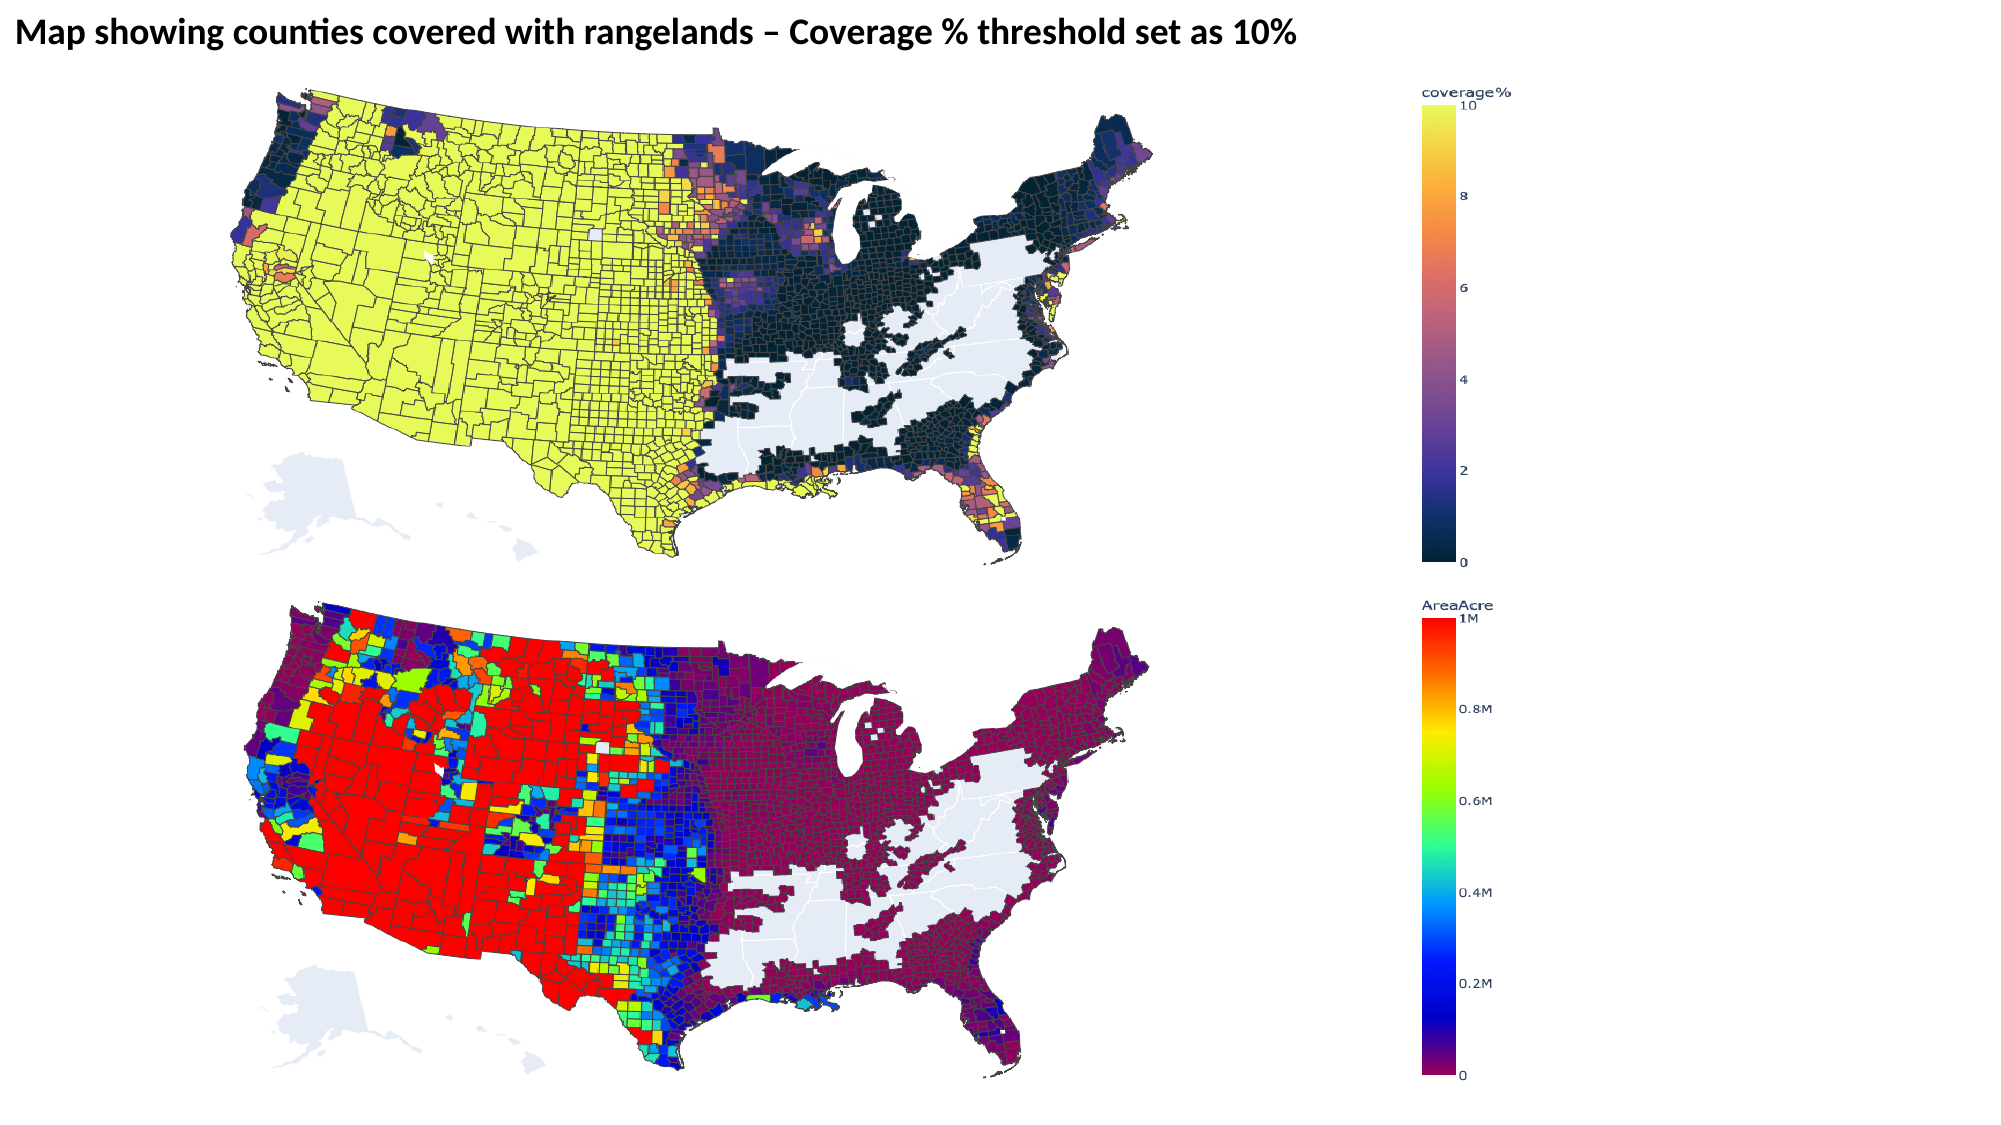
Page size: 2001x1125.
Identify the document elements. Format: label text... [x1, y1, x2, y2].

picture [0, 74, 1525, 571]
picture [10, 587, 1506, 1084]
text_box Map showing counties covered with rangelands – Coverage % threshold set as 10% [0, 0, 1664, 60]
